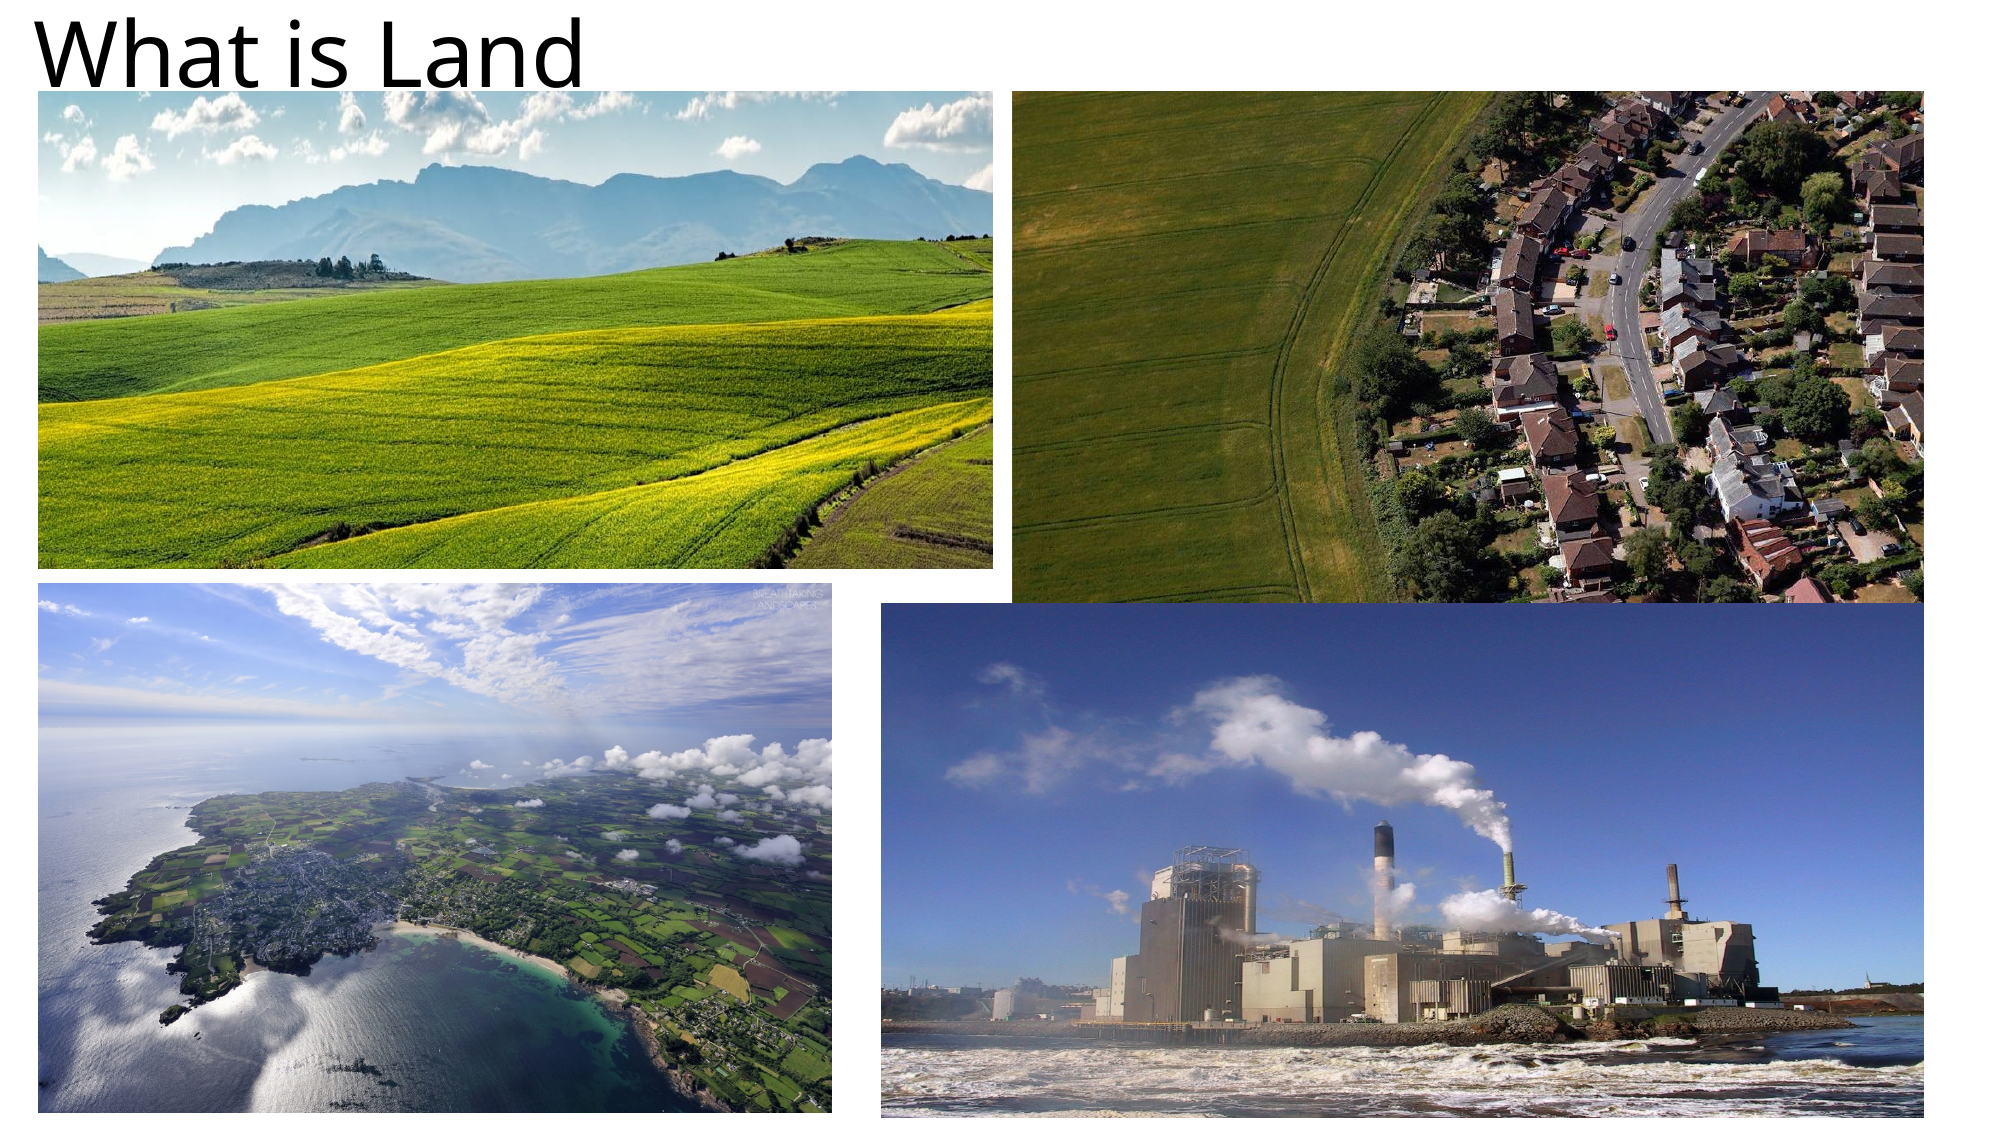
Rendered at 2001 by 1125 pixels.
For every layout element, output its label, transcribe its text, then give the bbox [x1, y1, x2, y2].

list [37, 91, 993, 569]
title What is Land [18, 0, 1744, 115]
picture [881, 91, 1924, 1118]
picture [37, 583, 832, 1113]
